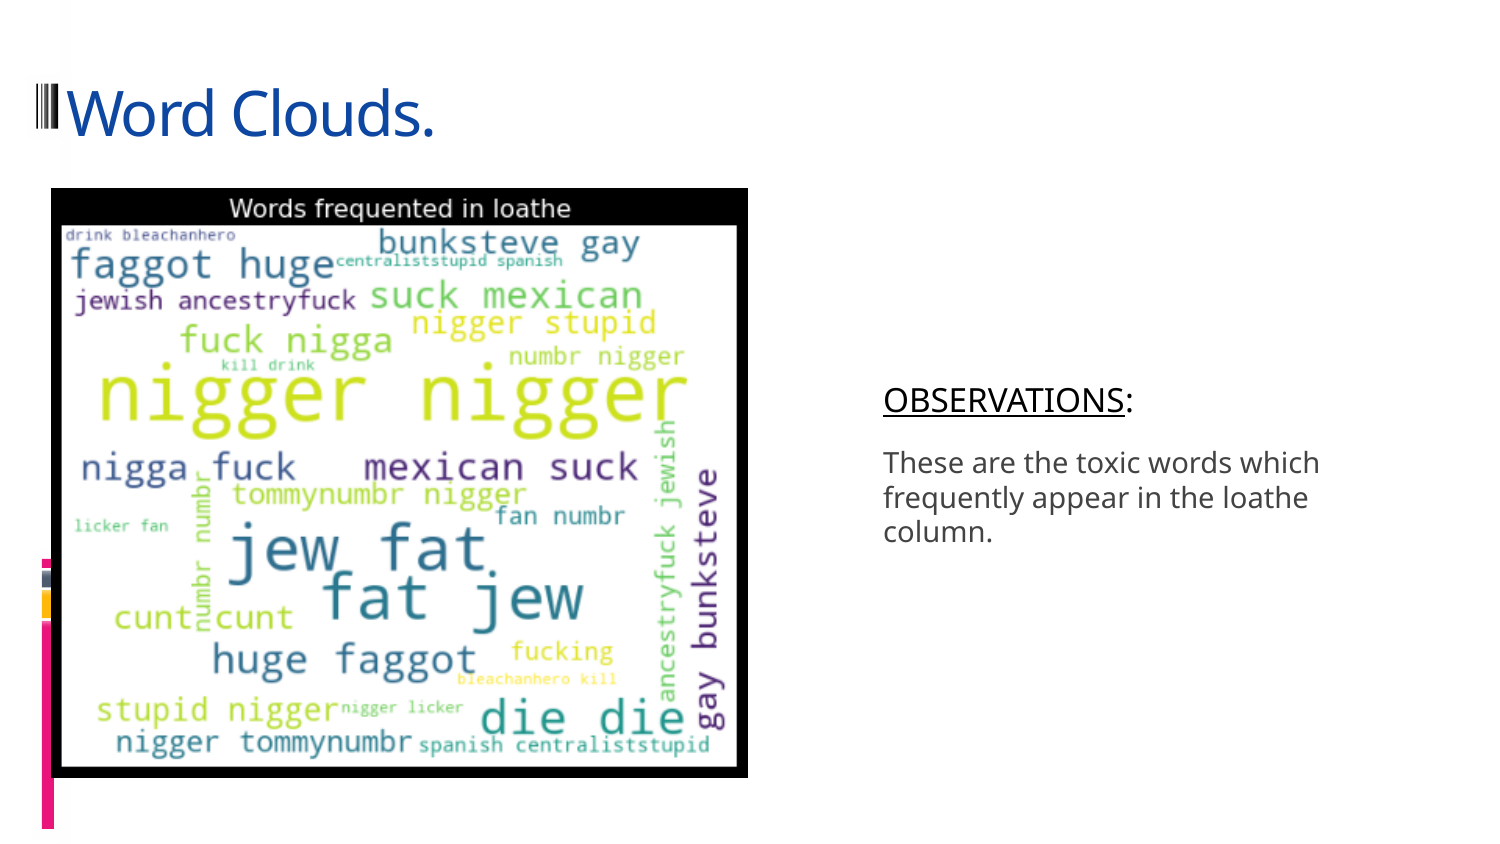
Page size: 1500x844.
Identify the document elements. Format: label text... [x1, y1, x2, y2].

picture [50, 187, 749, 778]
title Word Clouds. [51, 58, 1449, 230]
list OBSERVATIONS: These are the toxic words which frequently appear in the loathe column. [868, 211, 1346, 717]
